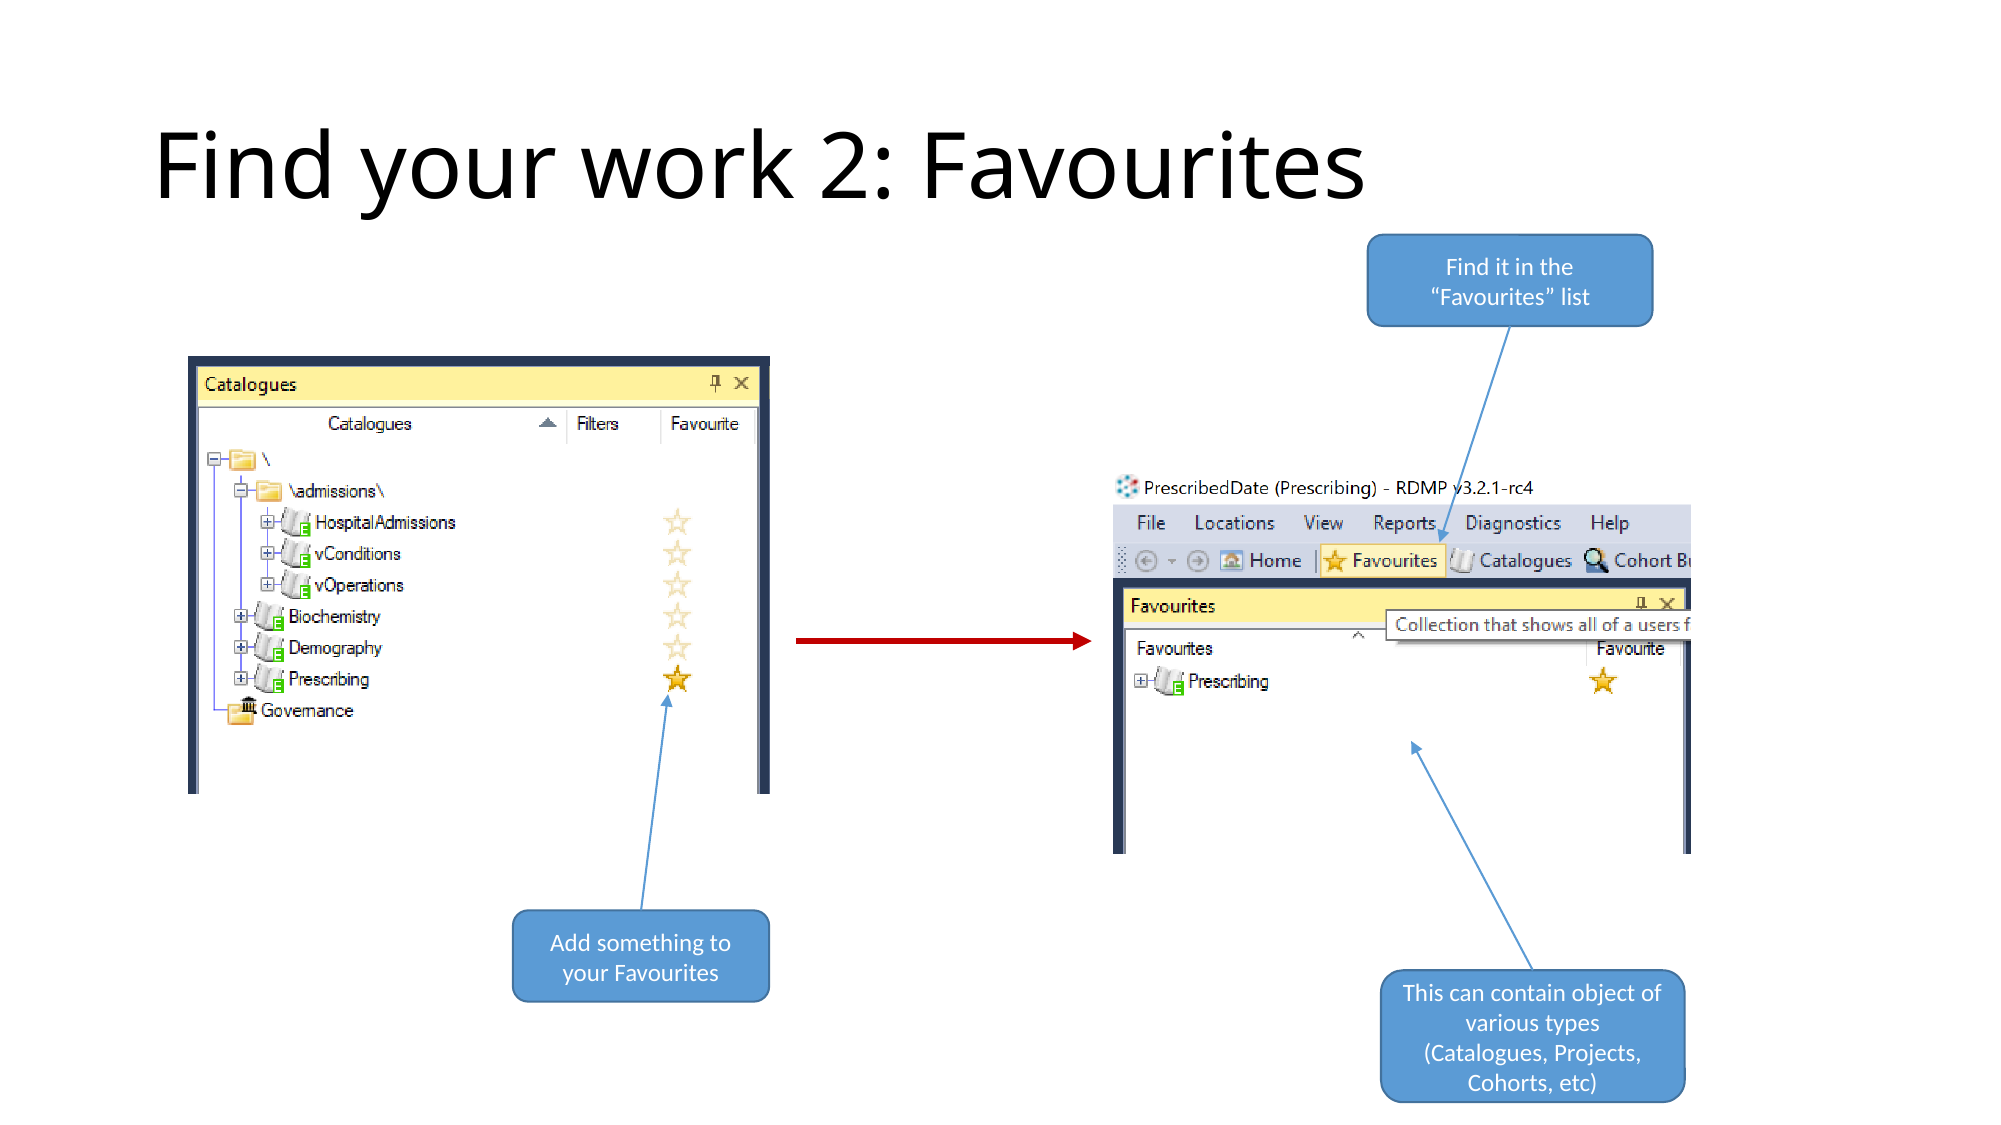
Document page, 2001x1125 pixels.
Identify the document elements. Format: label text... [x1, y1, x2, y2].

picture [188, 356, 770, 794]
picture [1113, 468, 1691, 854]
title Find your work 2: Favourites [137, 59, 1863, 278]
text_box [512, 694, 770, 1002]
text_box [1380, 740, 1685, 1103]
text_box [1367, 234, 1653, 543]
